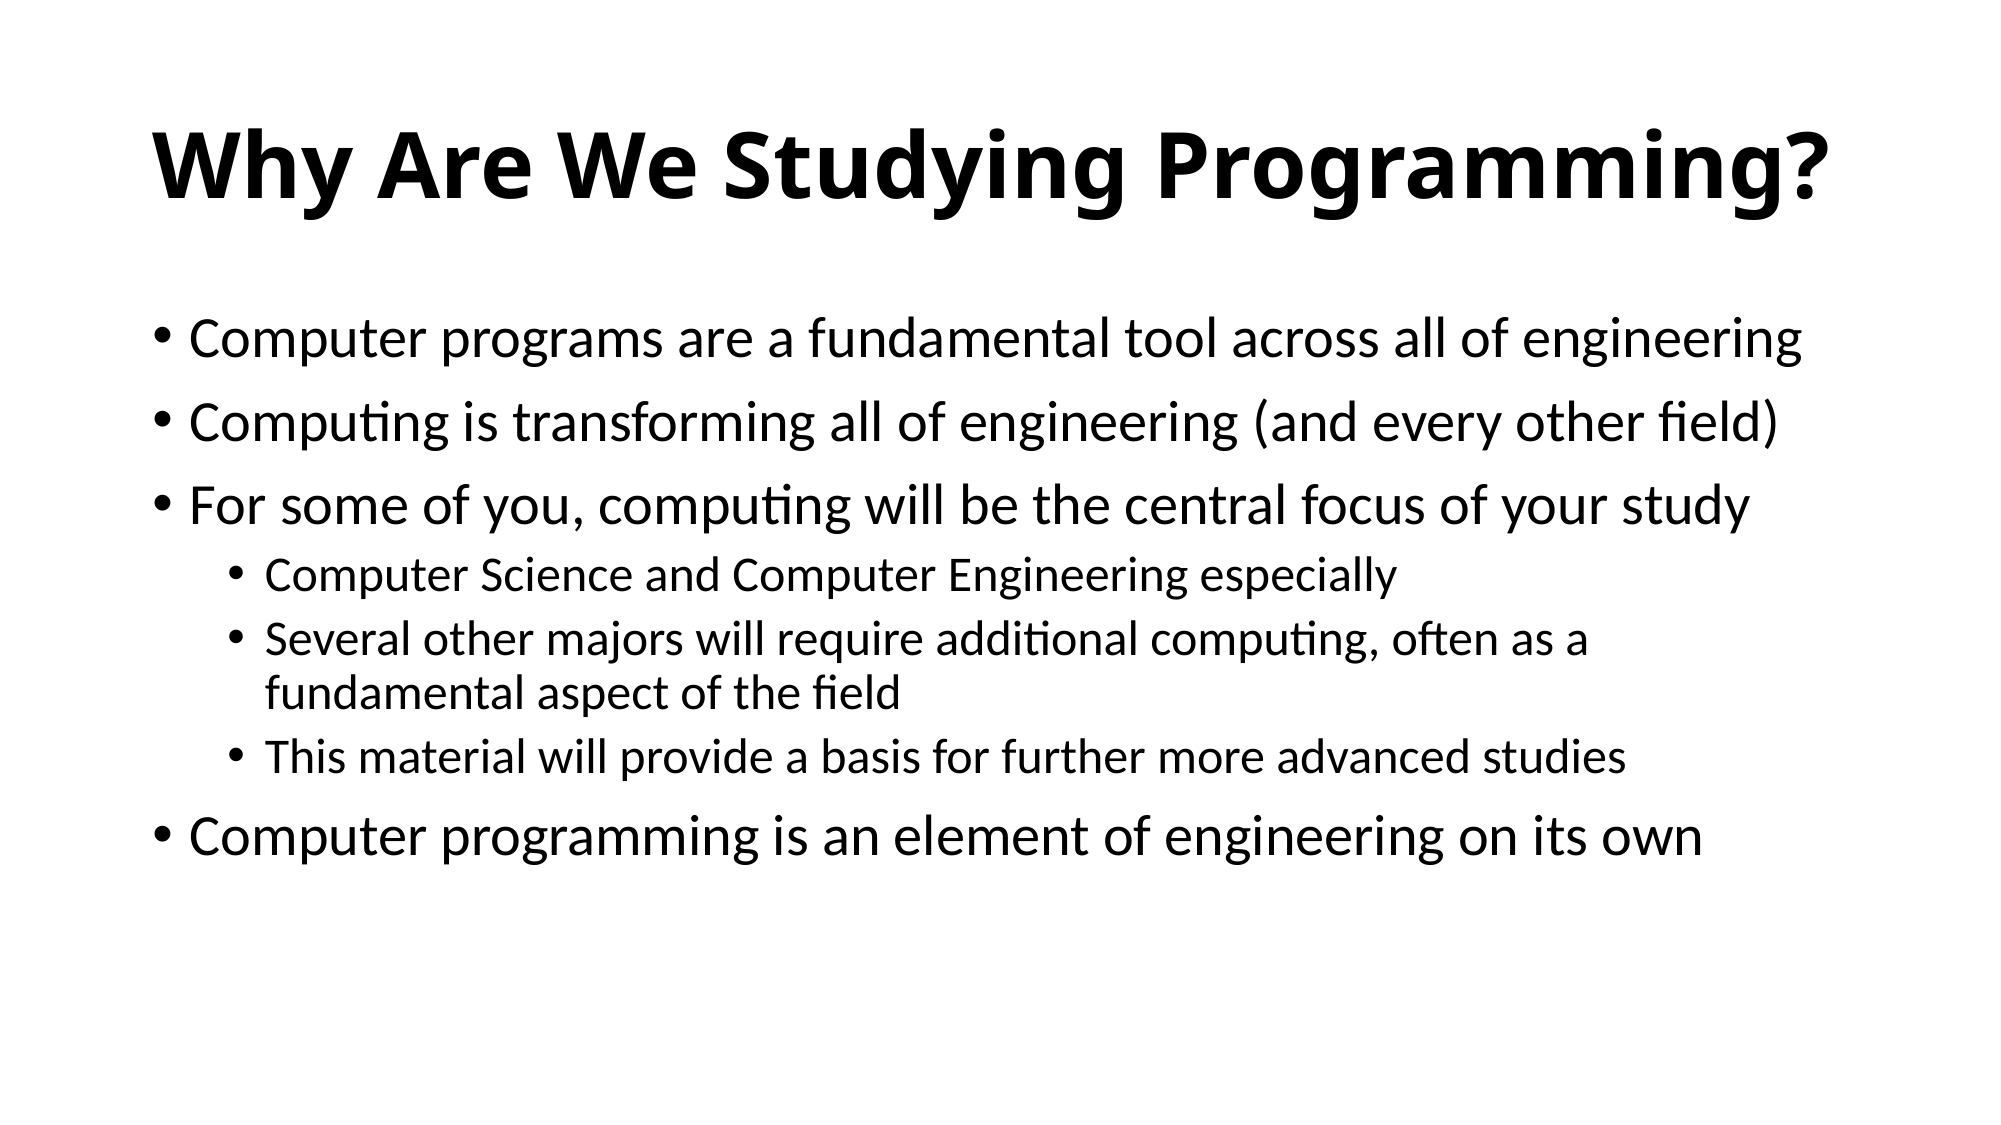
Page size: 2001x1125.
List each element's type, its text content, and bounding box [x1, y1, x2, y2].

list Computer programs are a fundamental tool across all of engineering Computing is transforming all of engineering (and every other field) For some of you, computing will be the central focus of your study Computer Science and Computer Engineering especially Several other majors will require additional computing, often as a fundamental aspect of the field This material will provide a basis for further more advanced studies Computer programming is an element of engineering on its own [137, 299, 1863, 1014]
title Why Are We Studying Programming? [137, 59, 1863, 278]
